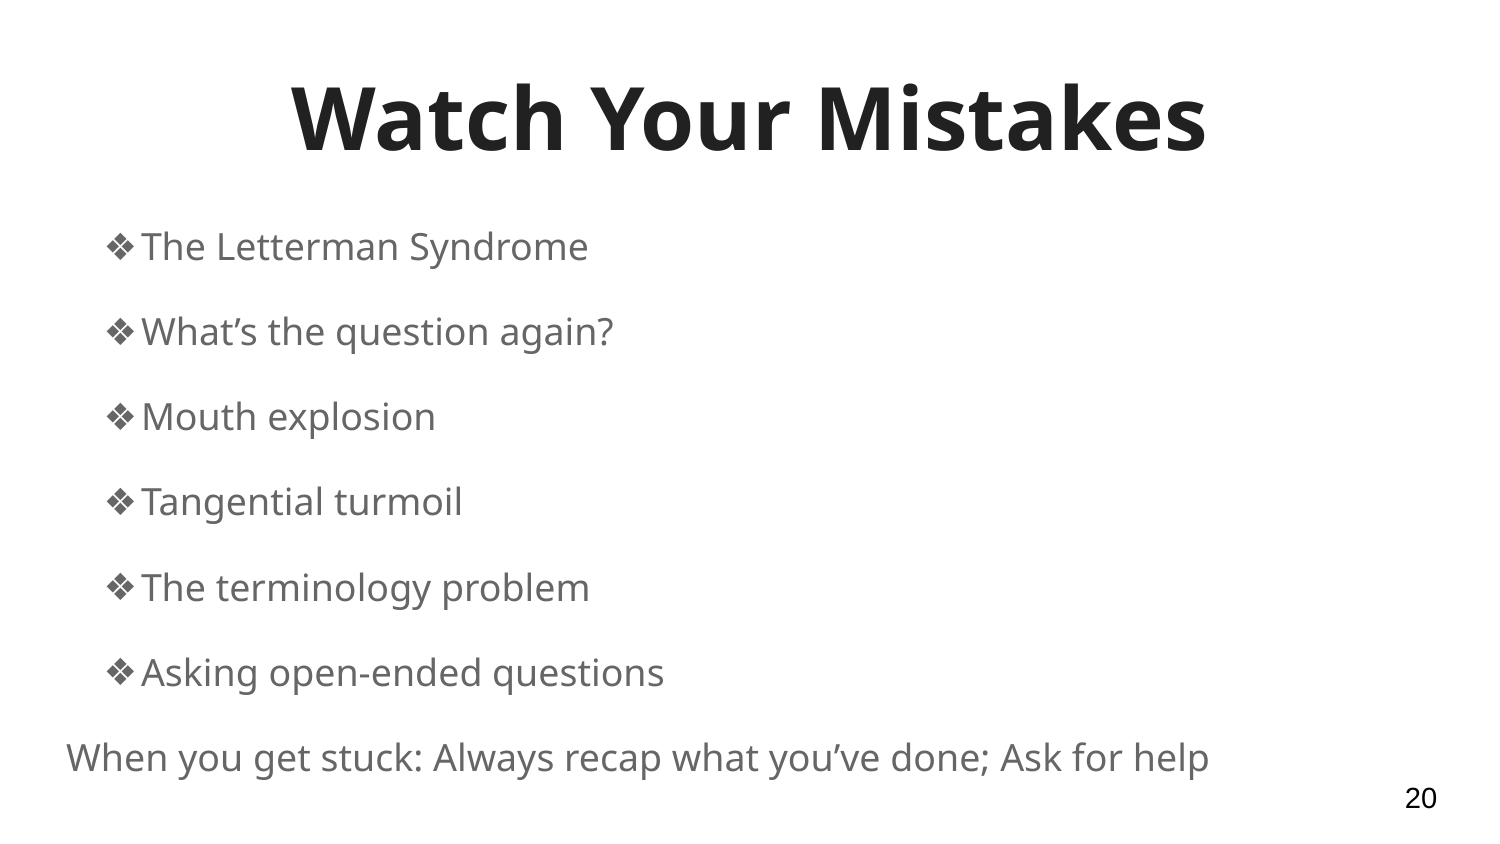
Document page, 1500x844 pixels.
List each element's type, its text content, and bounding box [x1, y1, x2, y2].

list The Letterman Syndrome What’s the question again? Mouth explosion Tangential turmoil The terminology problem Asking open-ended questions When you get stuck: Always recap what you’ve done; Ask for help [51, 201, 1449, 750]
title Watch Your Mistakes [51, 48, 1449, 180]
slide_number ‹#› [1389, 764, 1480, 830]
